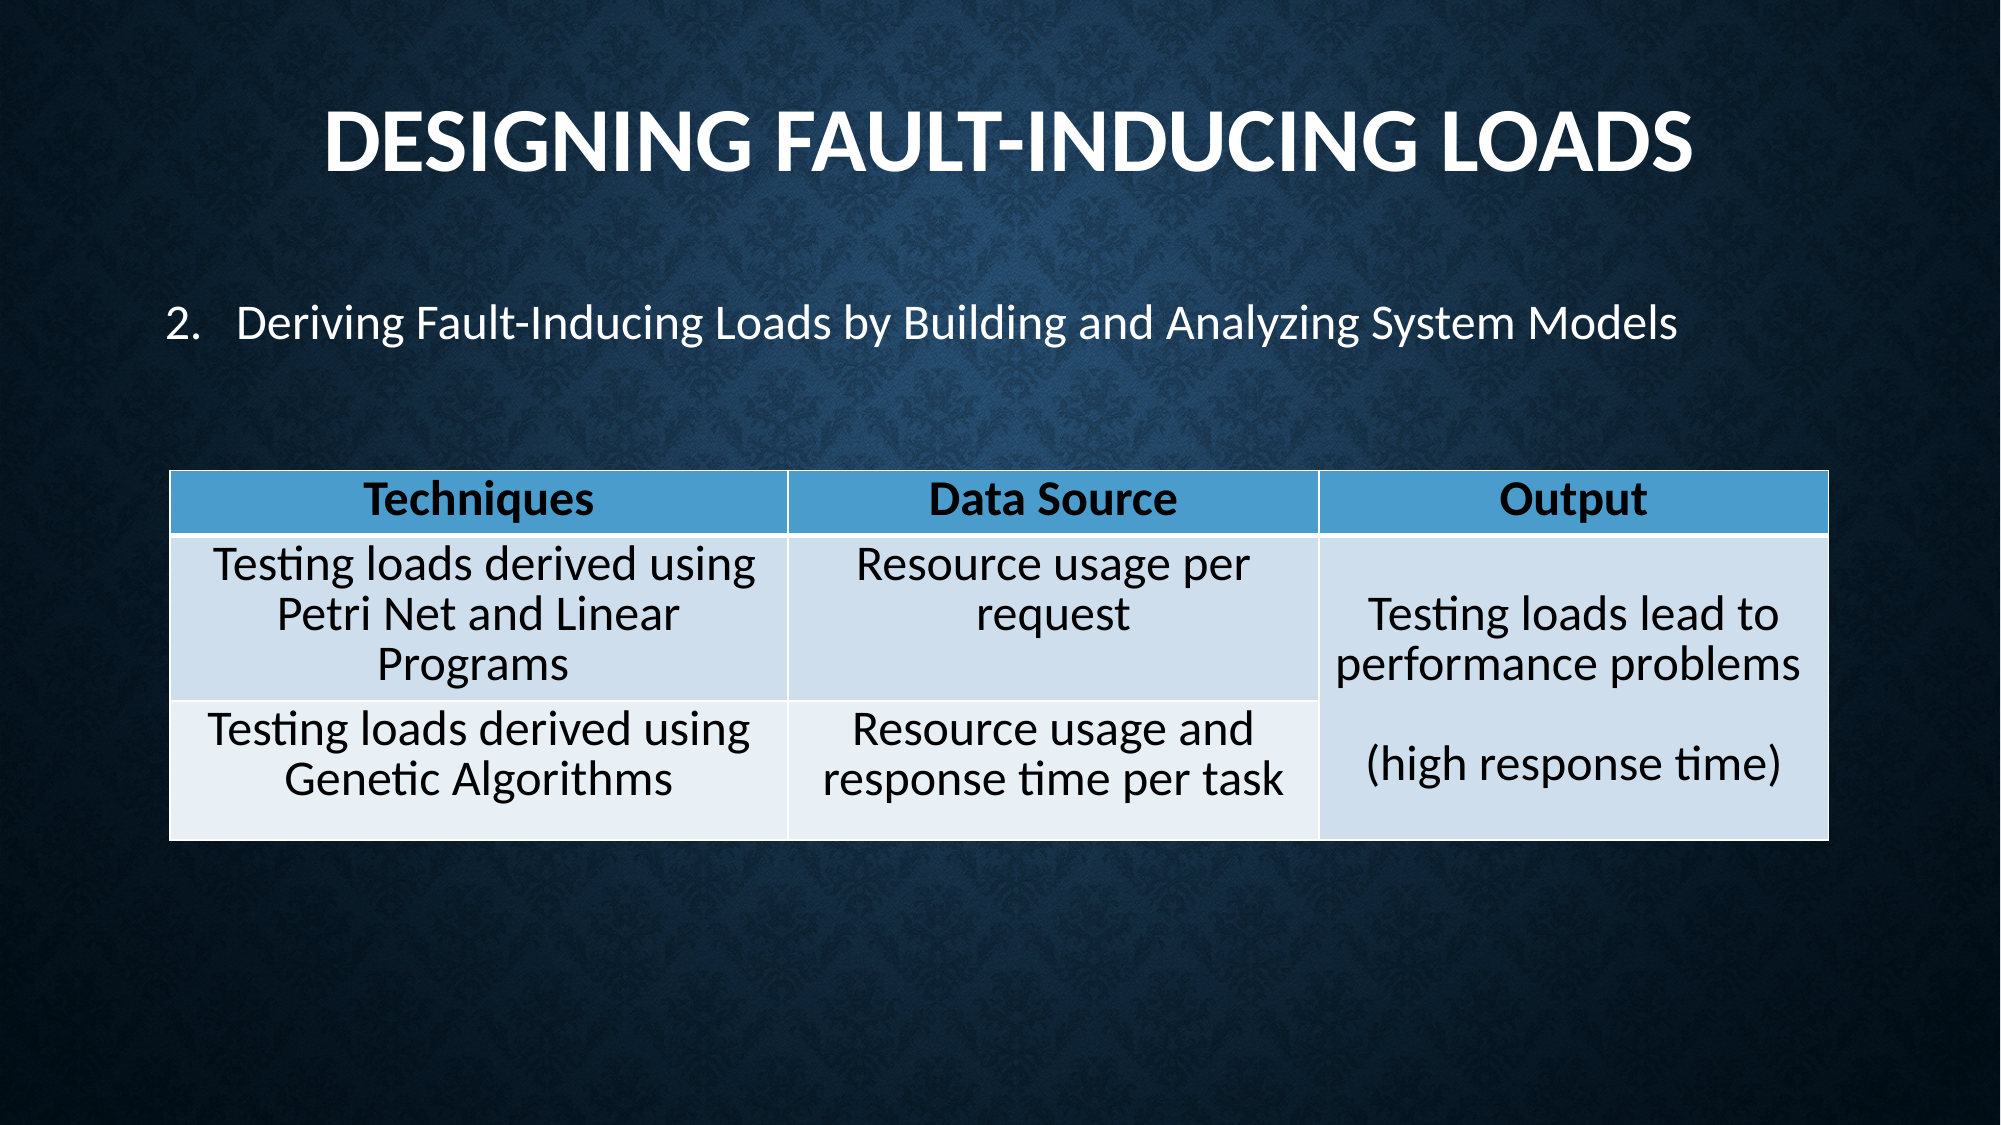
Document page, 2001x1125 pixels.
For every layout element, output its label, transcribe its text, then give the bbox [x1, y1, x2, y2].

table_cell Testing loads lead to performance problems (high response time) [1320, 538, 1828, 839]
table_cell Testing loads derived using Petri Net and Linear Programs [171, 538, 787, 700]
table_cell Resource usage per request [789, 538, 1318, 700]
title Designing fault-inducing loads [149, 33, 1849, 251]
table_header Techniques [171, 471, 787, 533]
list 2. Deriving Fault-Inducing Loads by Building and Analyzing System Models [149, 270, 1878, 1081]
table_header Data Source [789, 471, 1318, 533]
table_header Output [1320, 471, 1828, 533]
table_cell Testing loads derived using Genetic Algorithms [171, 702, 787, 839]
table_cell Resource usage and response time per task [789, 702, 1318, 839]
